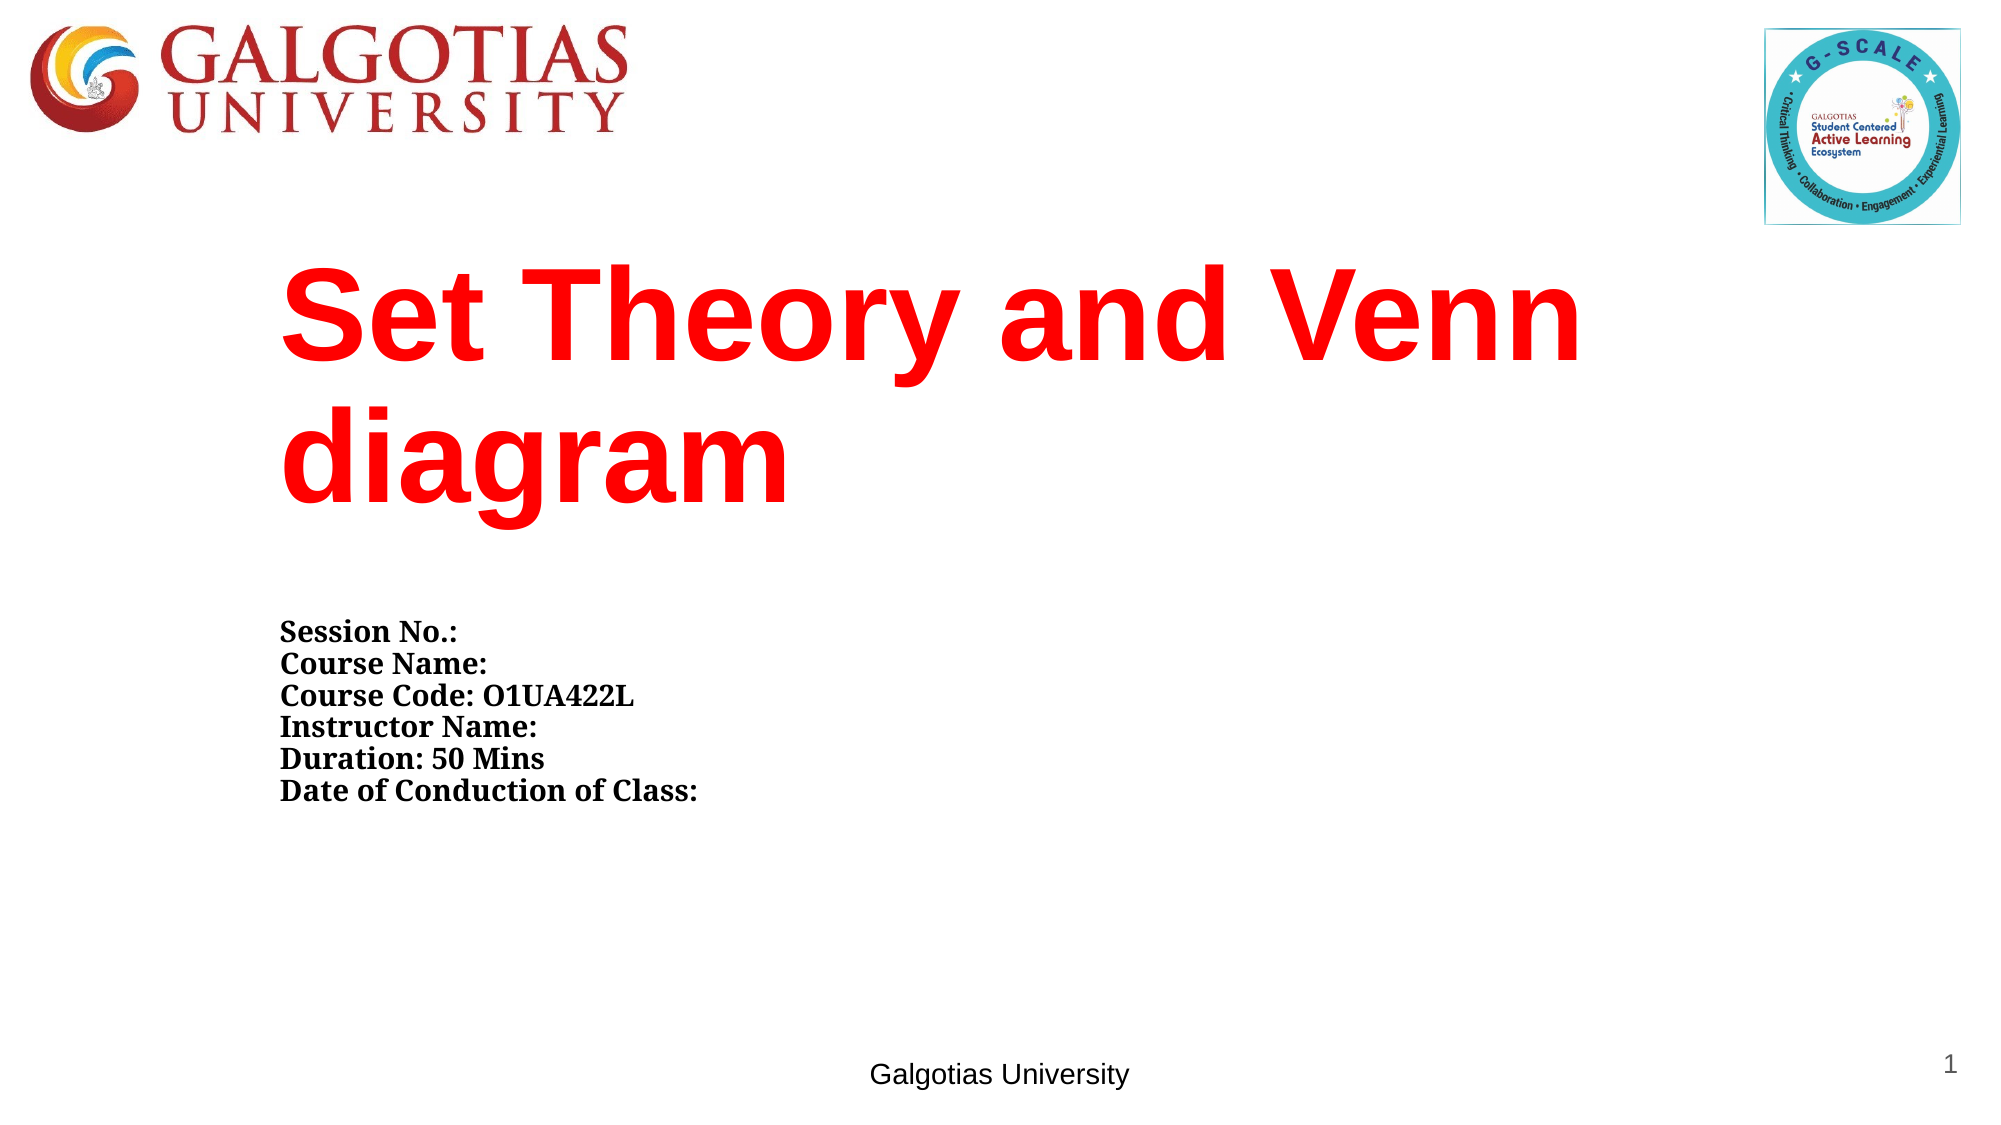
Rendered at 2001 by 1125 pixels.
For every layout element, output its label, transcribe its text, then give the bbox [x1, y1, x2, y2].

picture [1764, 28, 1961, 225]
picture [16, 18, 641, 141]
title Set Theory and Venn diagram Session No.: Course Name: Course Code: O1UA422L Instructor Name: Duration: 50 Mins Date of Conduction of Class: [265, 230, 1638, 996]
footer Galgotias University [662, 1042, 1338, 1103]
slide_number ‹#› [1853, 1019, 1974, 1106]
